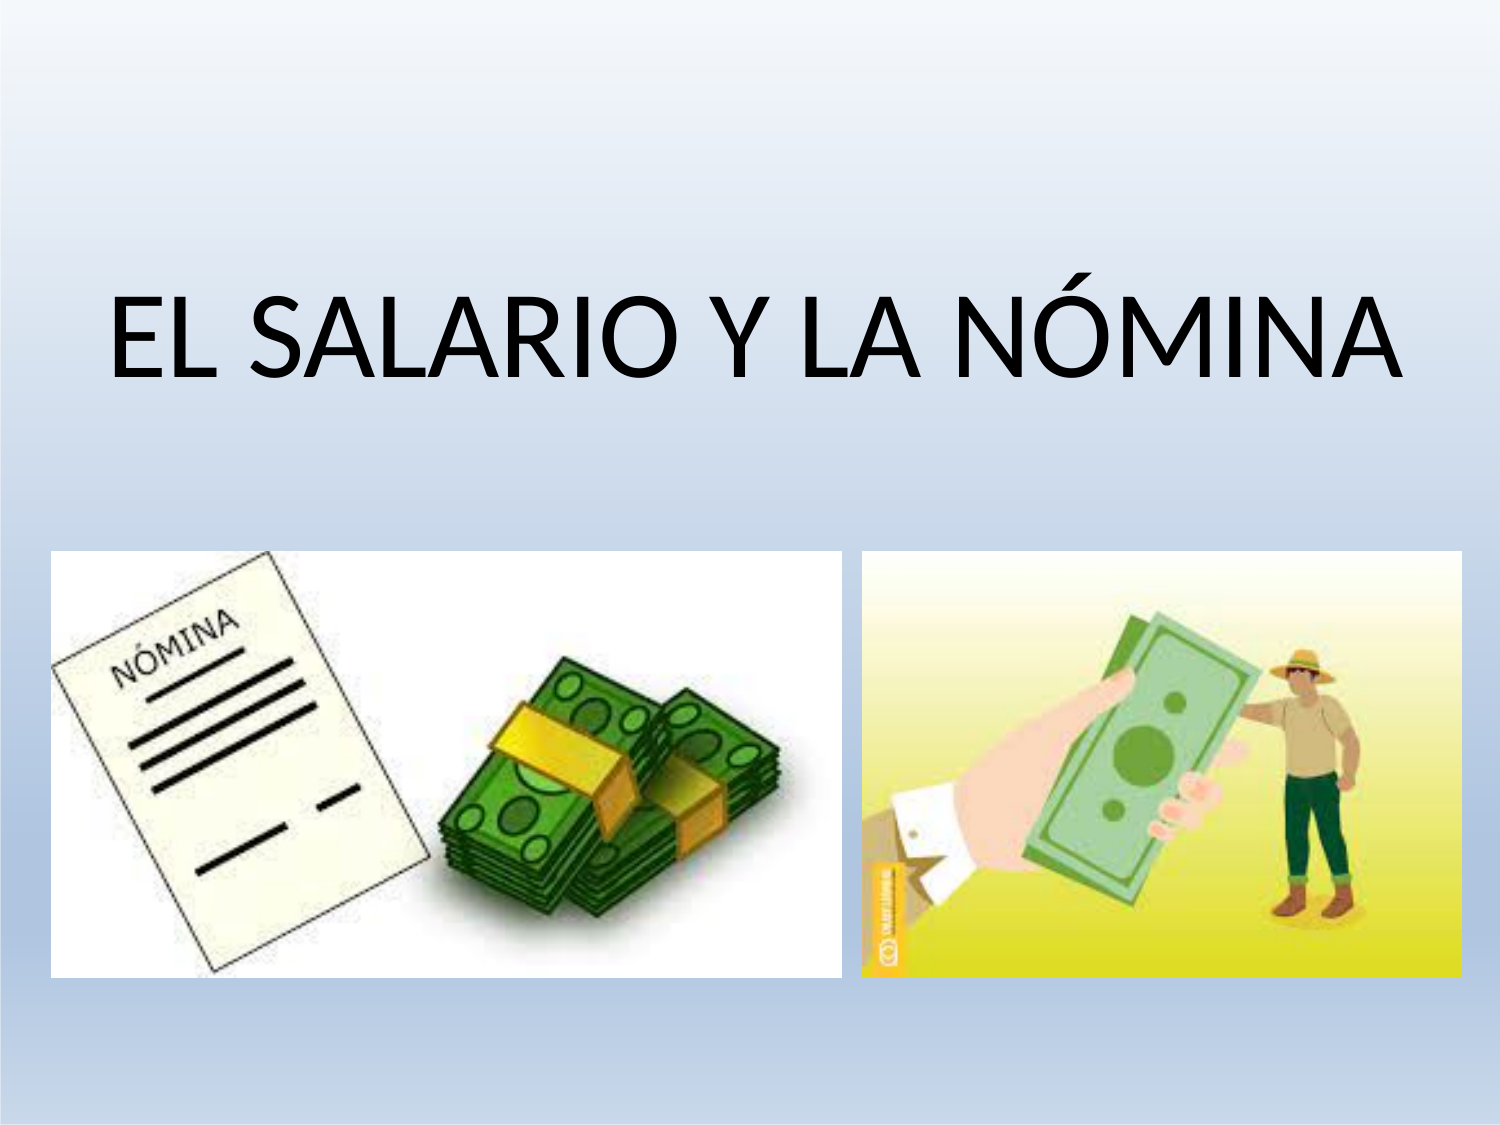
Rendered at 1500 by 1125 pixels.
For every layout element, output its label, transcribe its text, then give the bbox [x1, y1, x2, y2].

title EL SALARIO Y LA NÓMINA [104, 249, 1452, 440]
picture [0, 0, 1500, 1125]
